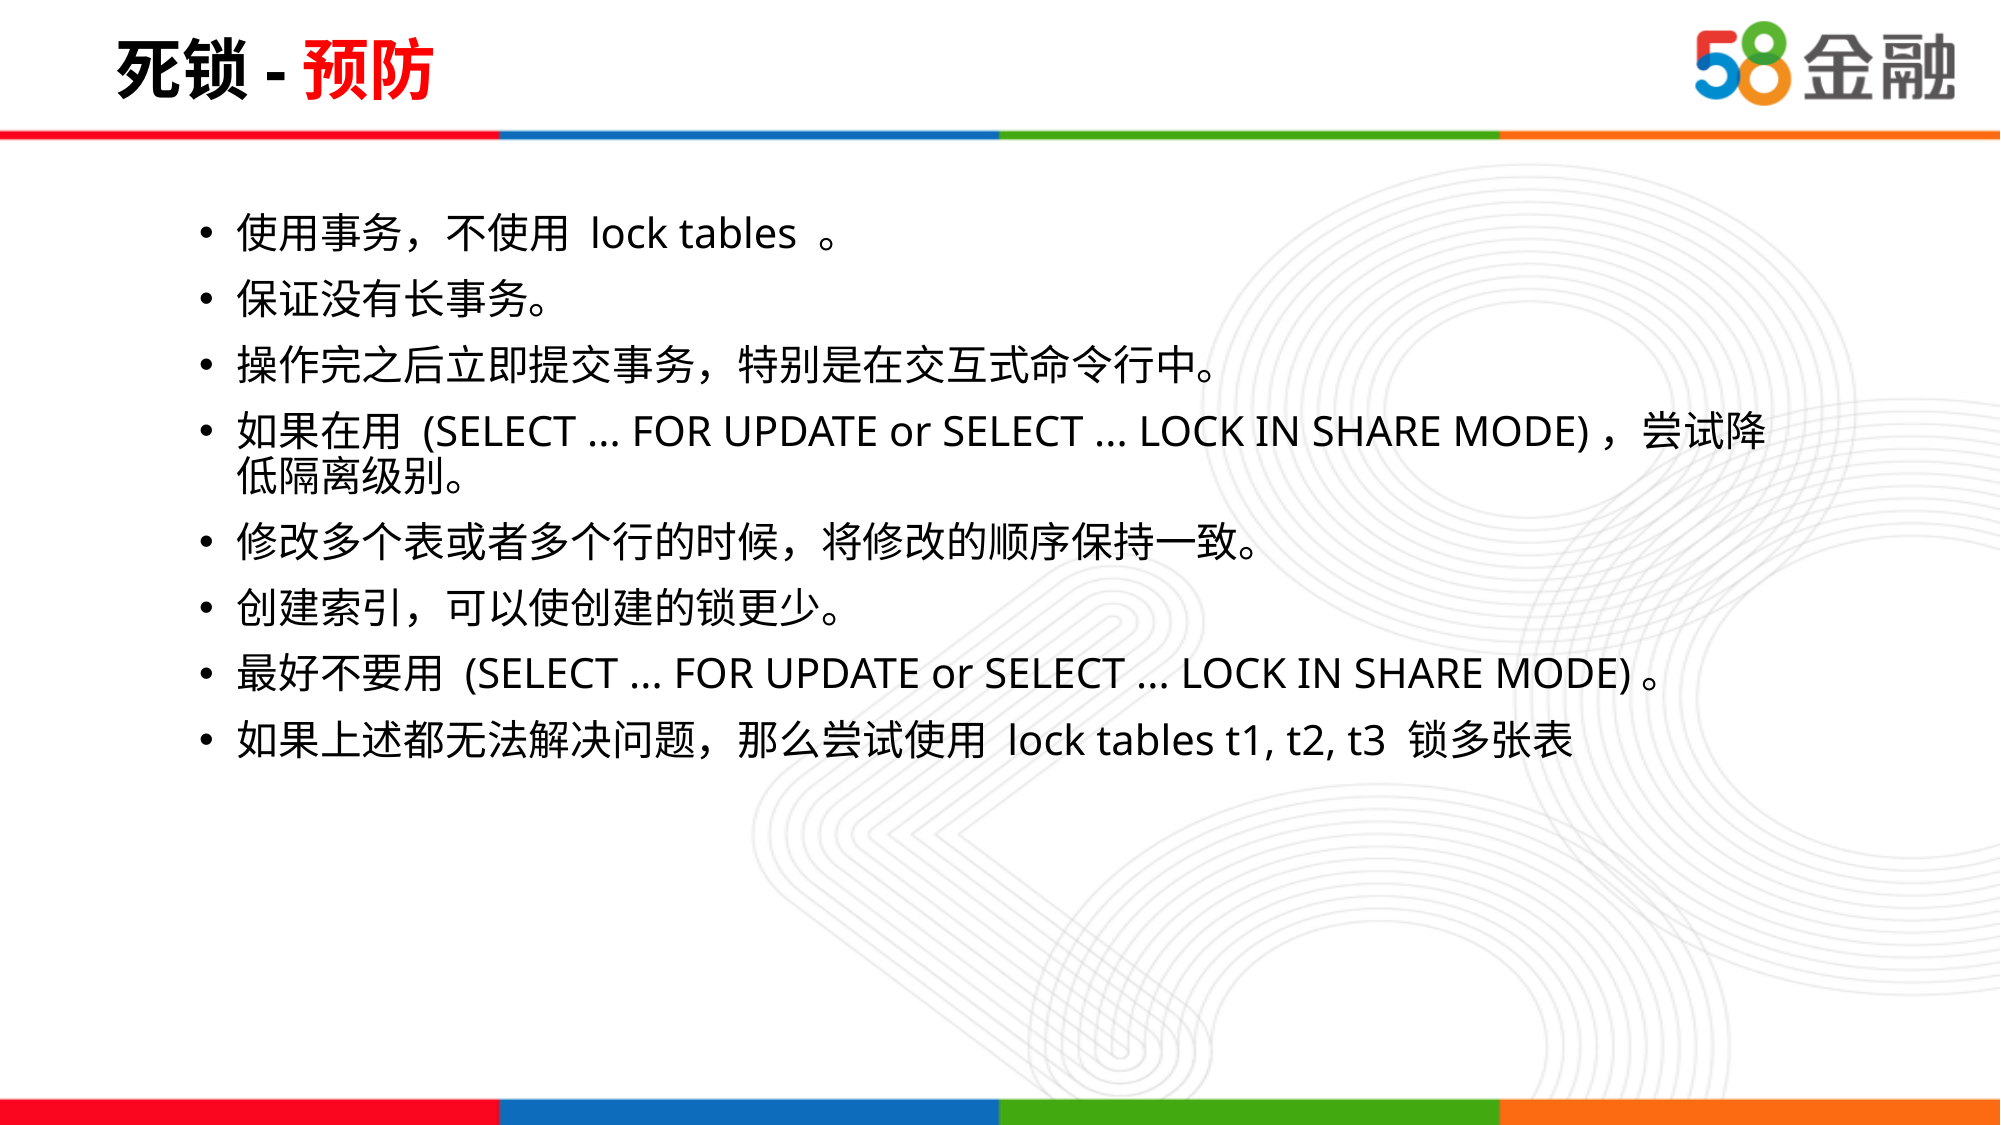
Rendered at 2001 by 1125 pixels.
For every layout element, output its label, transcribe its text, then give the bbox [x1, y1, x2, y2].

picture [0, 0, 2000, 1125]
title 死锁-预防 [100, 24, 1537, 121]
list 使用事务，不使用 lock tables 。 保证没有长事务。 操作完之后立即提交事务，特别是在交互式命令行中。 如果在用 (SELECT ... FOR UPDATE or SELECT ... LOCK IN SHARE MODE)，尝试降低隔离级别。 修改多个表或者多个行的时候，将修改的顺序保持一致。 创建索引，可以使创建的锁更少。 最好不要用 (SELECT ... FOR UPDATE or SELECT ... LOCK IN SHARE MODE)。 如果上述都无法解决问题，那么尝试使用 lock tables t1, t2, t3 锁多张表 [184, 204, 1816, 1041]
